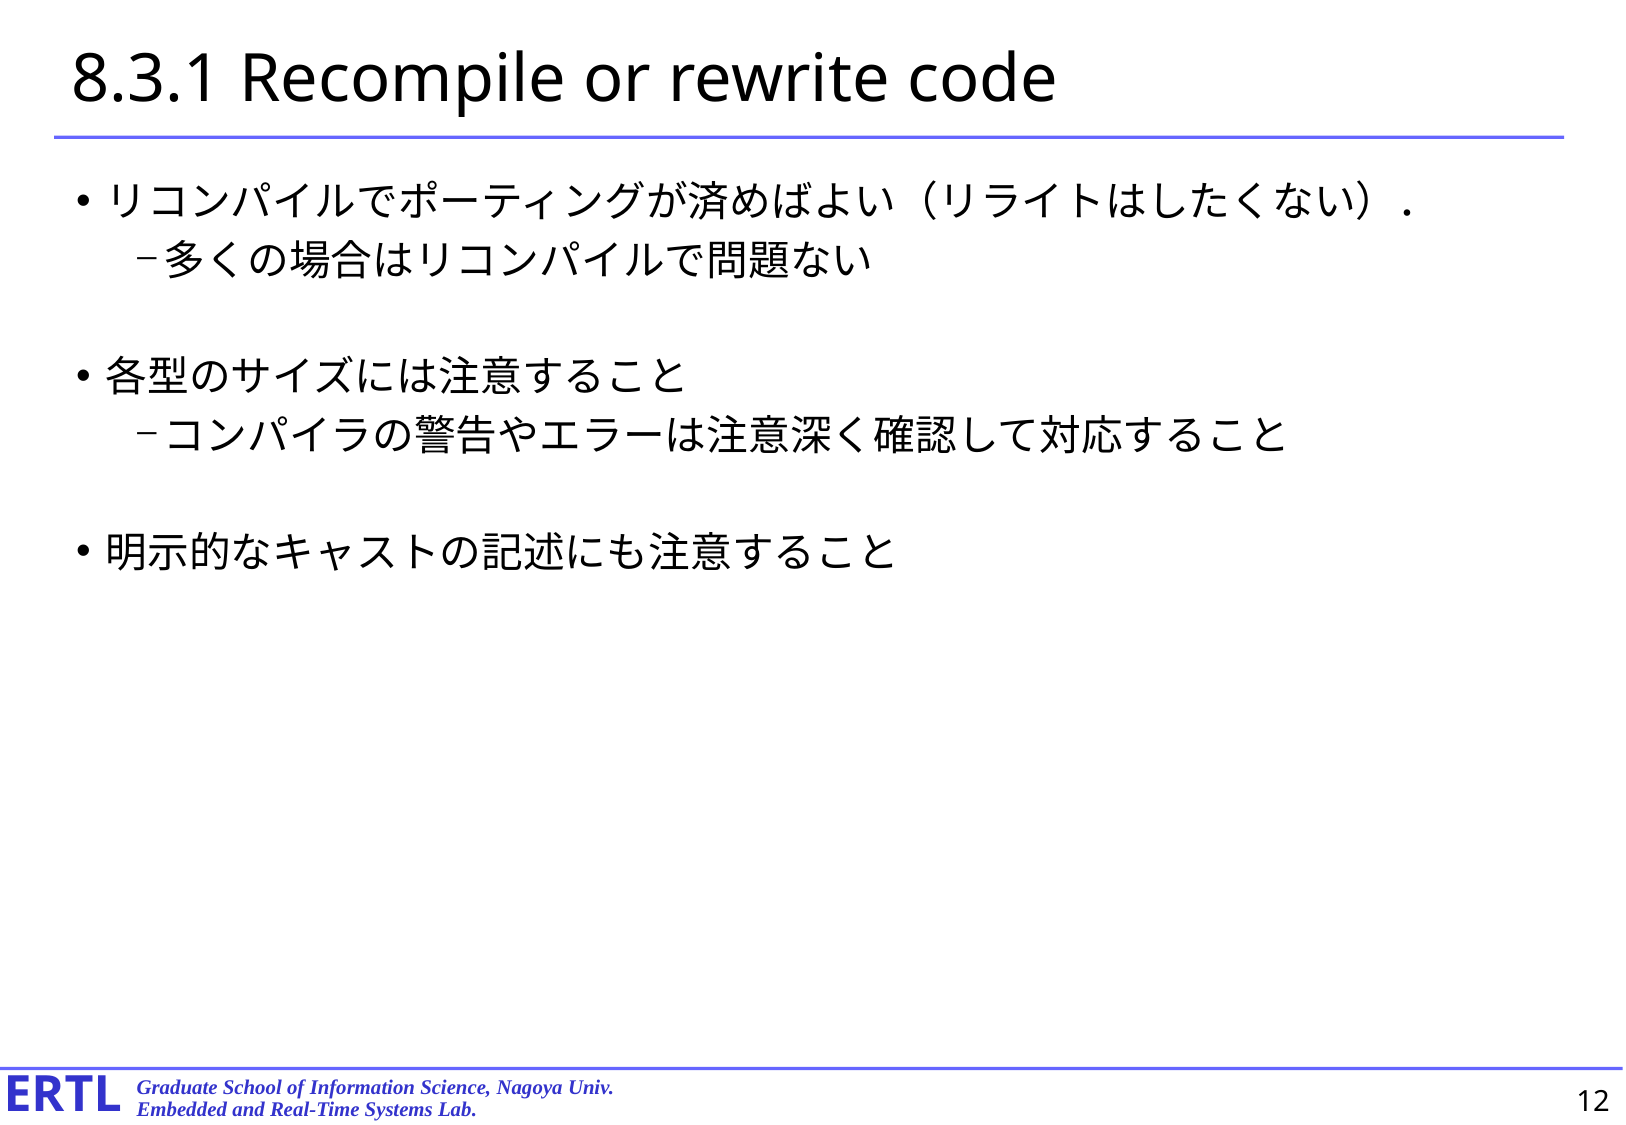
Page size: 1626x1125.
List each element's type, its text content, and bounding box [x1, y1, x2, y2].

slide_number 12 [1286, 1074, 1625, 1125]
title 8.3.1 Recompile or rewrite code [56, 37, 1504, 113]
list リコンパイルでポーティングが済めばよい（リライトはしたくない）． 多くの場合はリコンパイルで問題ない 各型のサイズには注意すること コンパイラの警告やエラーは注意深く確認して対応すること 明示的なキャストの記述にも注意すること [60, 167, 1560, 1039]
